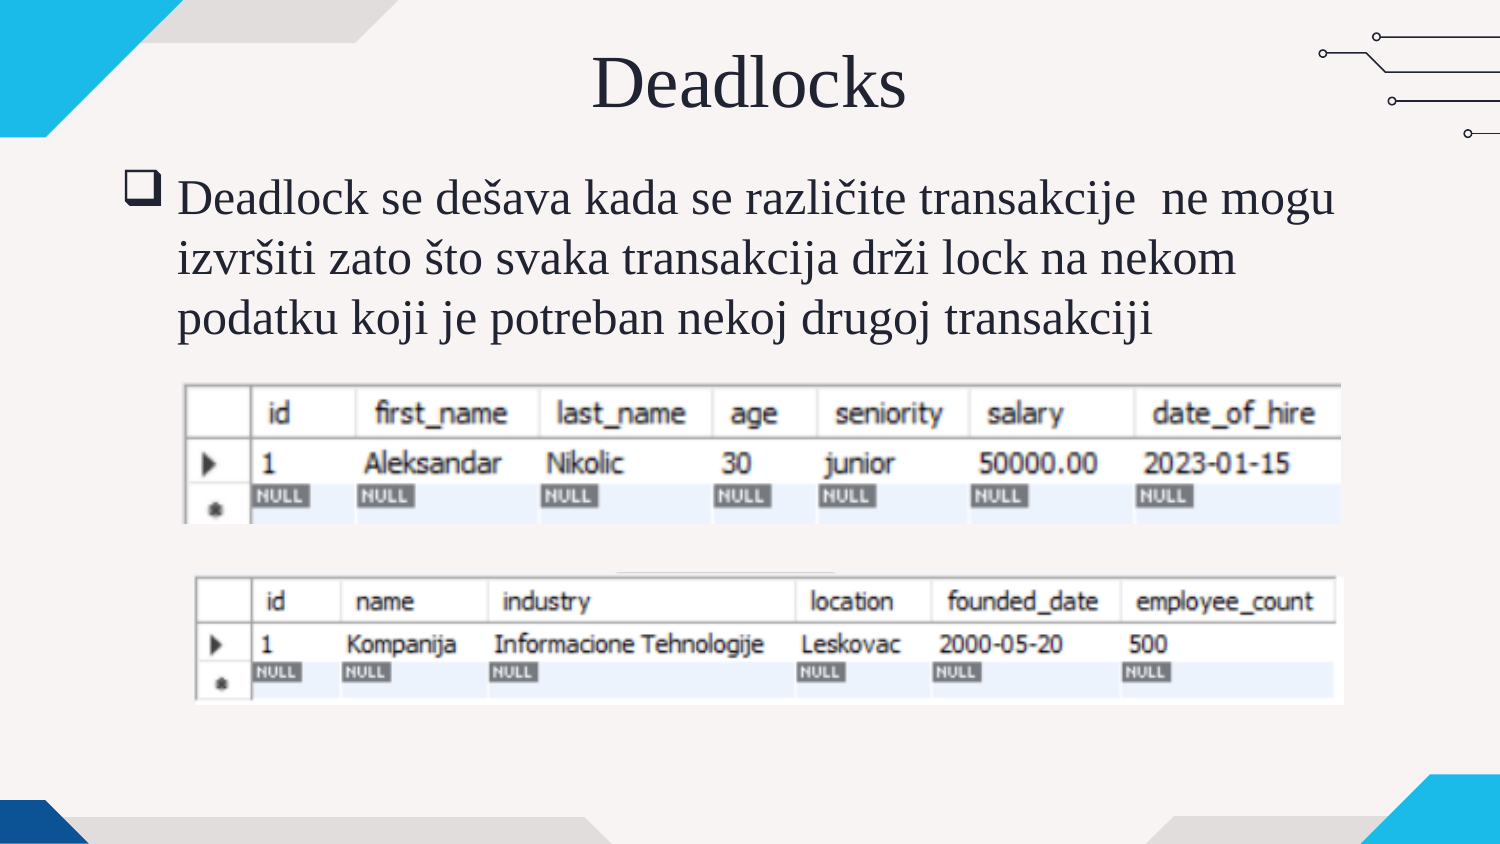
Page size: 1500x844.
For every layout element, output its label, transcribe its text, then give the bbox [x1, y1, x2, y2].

subtitle Deadlock se dešava kada se različite transakcije ne mogu izvršiti zato što svaka transakcija drži lock na nekom podatku koji je potreban nekoj drugoj transakciji [105, 177, 1391, 333]
title Deadlocks [312, 0, 1188, 156]
picture [194, 572, 1344, 705]
picture [180, 381, 1342, 525]
